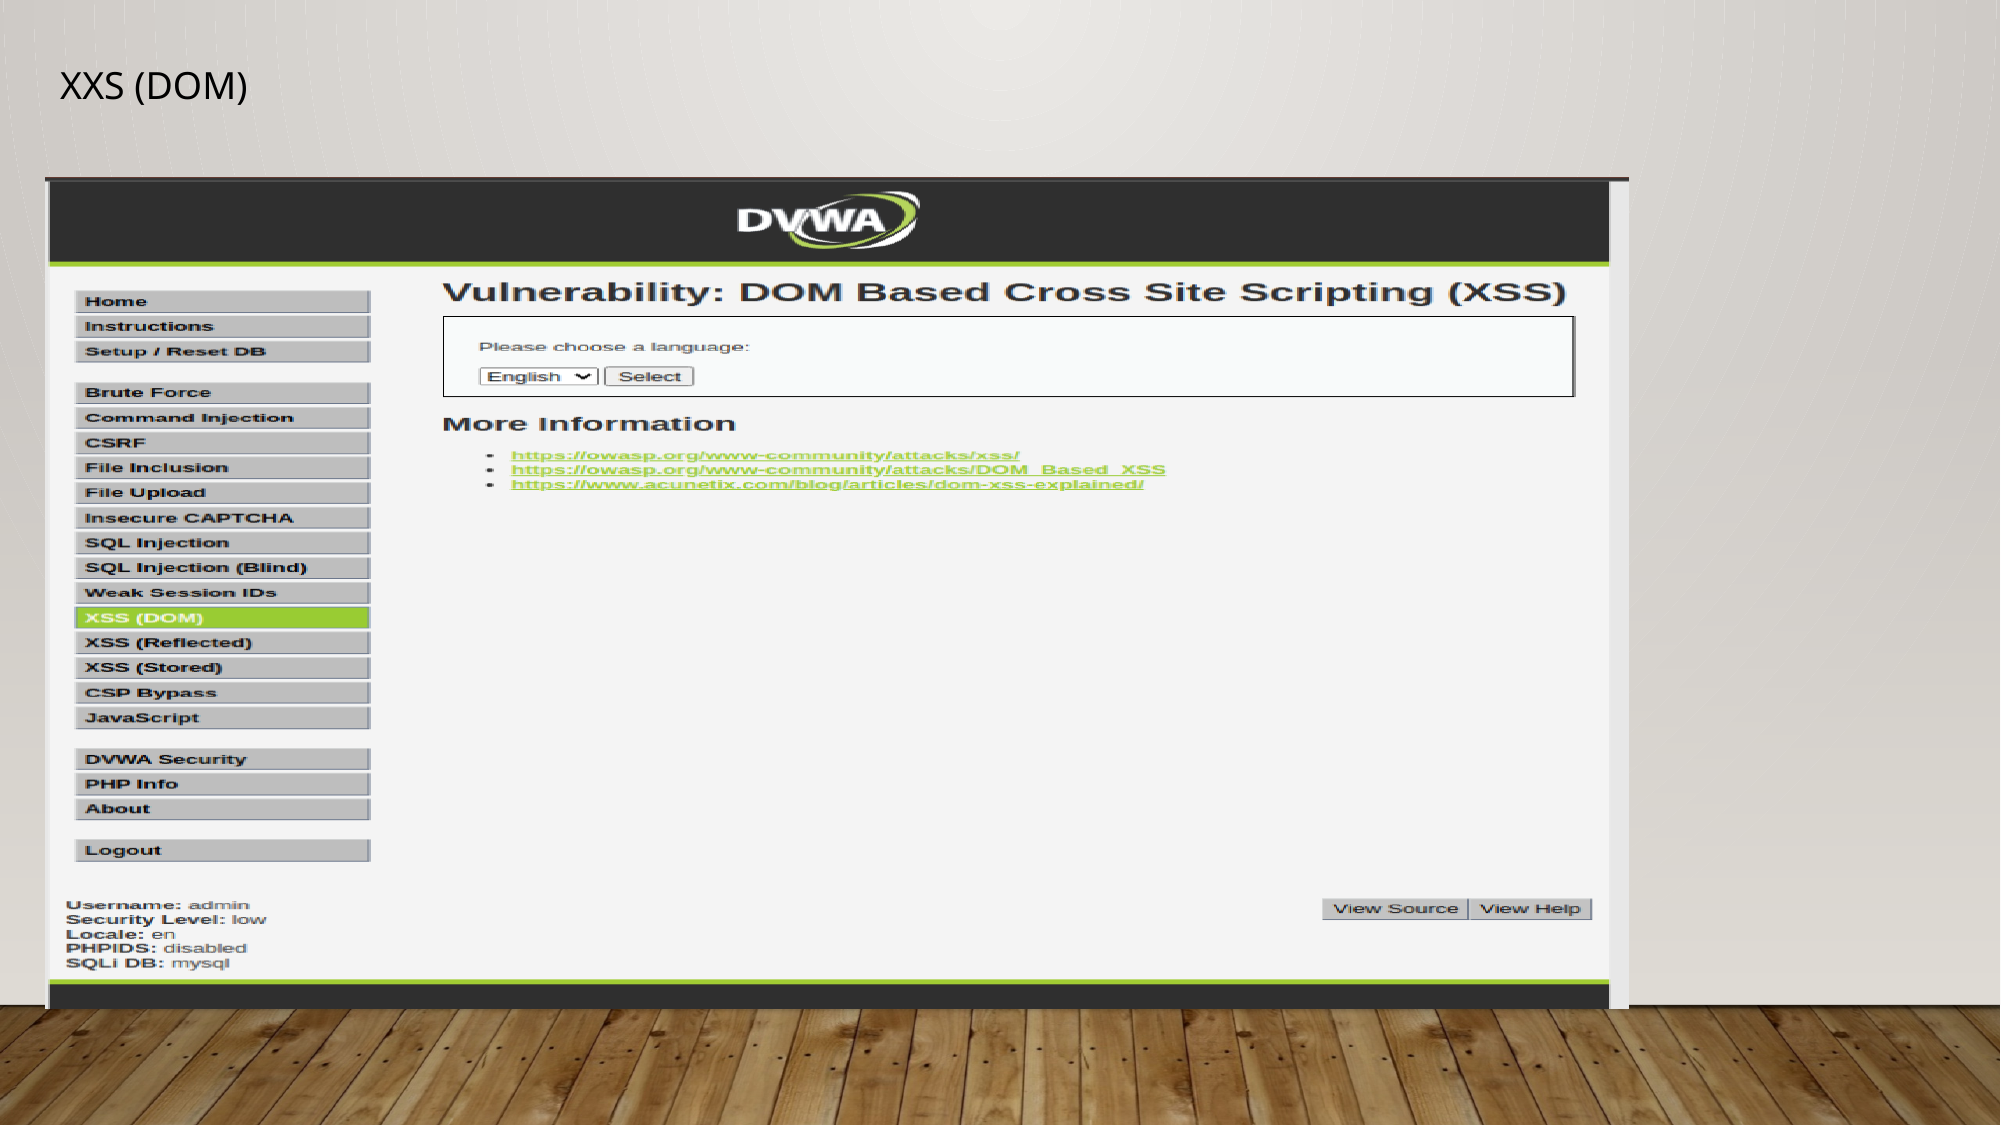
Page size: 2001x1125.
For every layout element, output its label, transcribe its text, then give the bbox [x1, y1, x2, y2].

text_box XXS (DOM) [45, 55, 1429, 115]
picture [0, 177, 2000, 1125]
